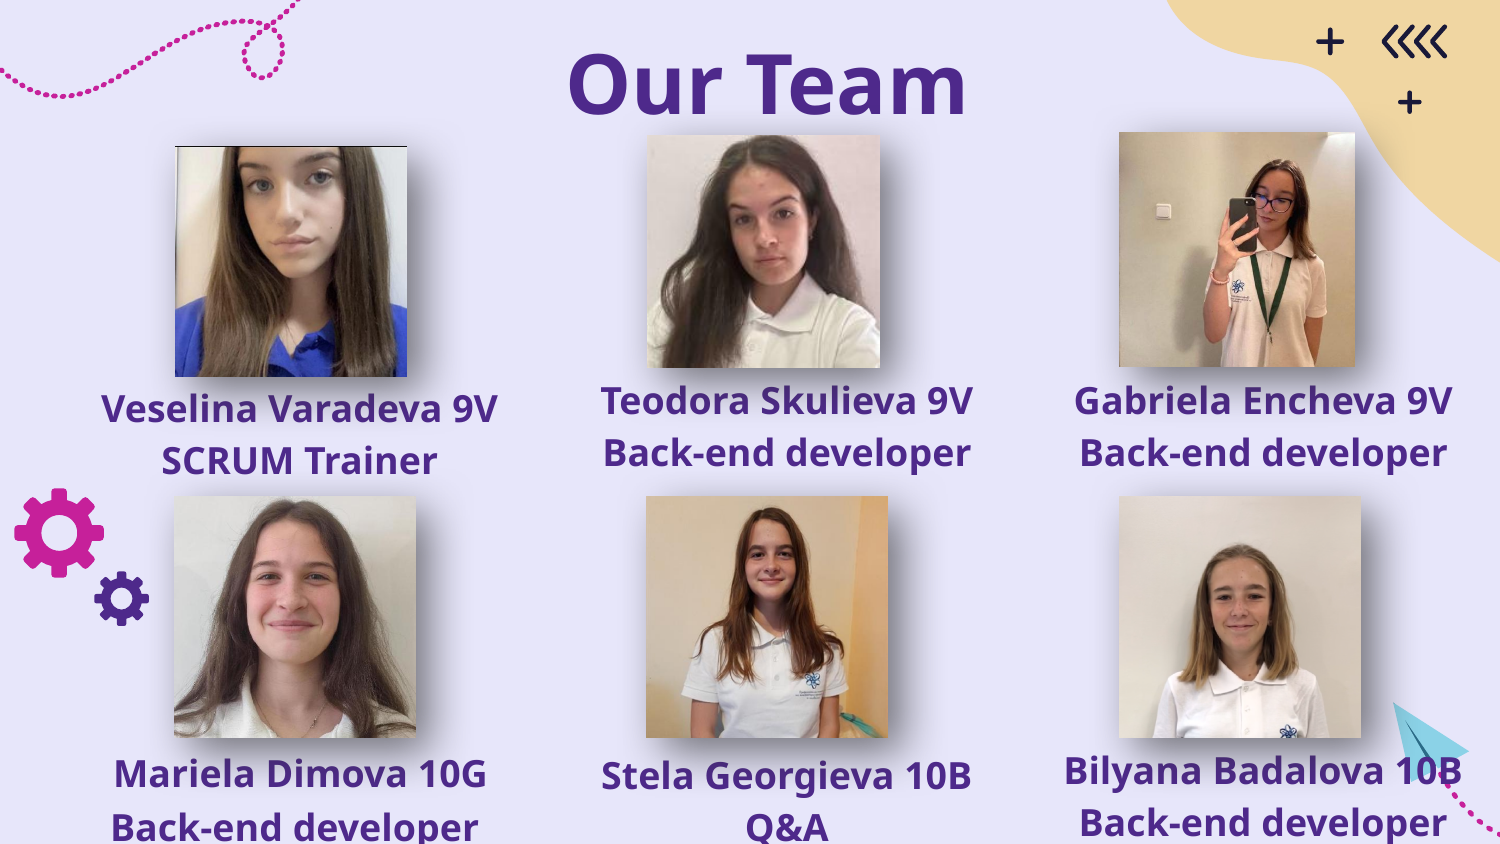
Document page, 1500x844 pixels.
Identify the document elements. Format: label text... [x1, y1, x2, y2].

title Gabriela Encheva 9V Back-end developer [995, 417, 1500, 490]
title Stela Georgieva 10B Q&A [546, 791, 984, 844]
text_box [94, 571, 149, 626]
picture [647, 134, 880, 368]
title Bilyana Badalova 10B Back-end developer [984, 787, 1500, 844]
picture [174, 145, 408, 377]
title Teodora Skulieva 9V Back-end developer [536, 416, 1038, 489]
picture [1119, 496, 1361, 738]
title Our Team [135, 16, 1400, 111]
picture [174, 496, 416, 738]
picture [646, 496, 888, 738]
picture [1119, 132, 1355, 368]
title Mariela Dimova 10G Back-end developer [37, 791, 546, 844]
title Veselina Varadeva 9V SCRUM Trainer [42, 426, 557, 497]
